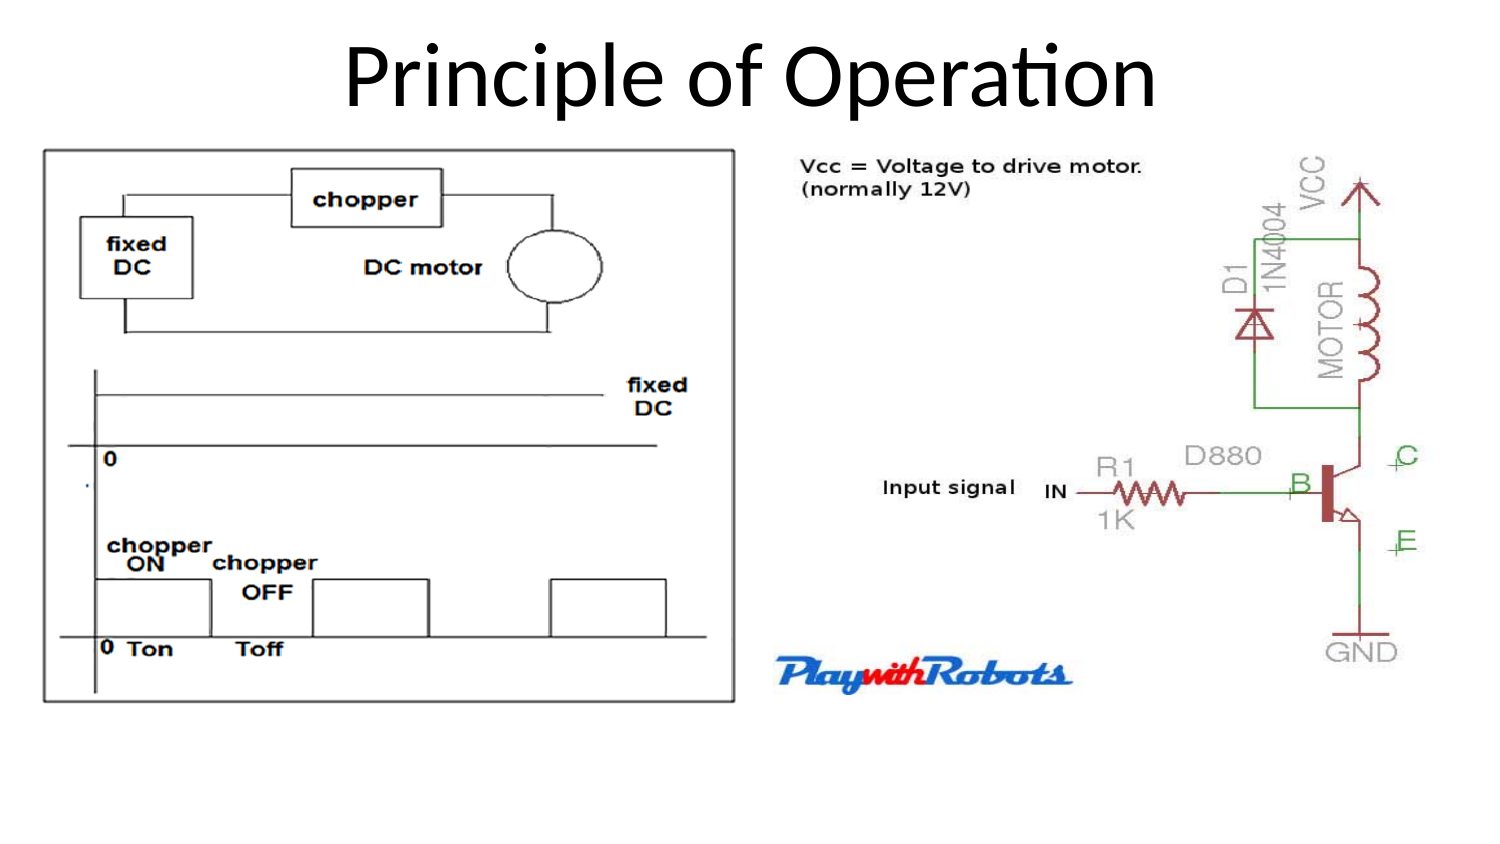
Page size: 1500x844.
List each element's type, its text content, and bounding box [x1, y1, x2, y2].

title Principle of Operation [76, 0, 1427, 141]
picture [773, 146, 1471, 696]
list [41, 146, 740, 705]
